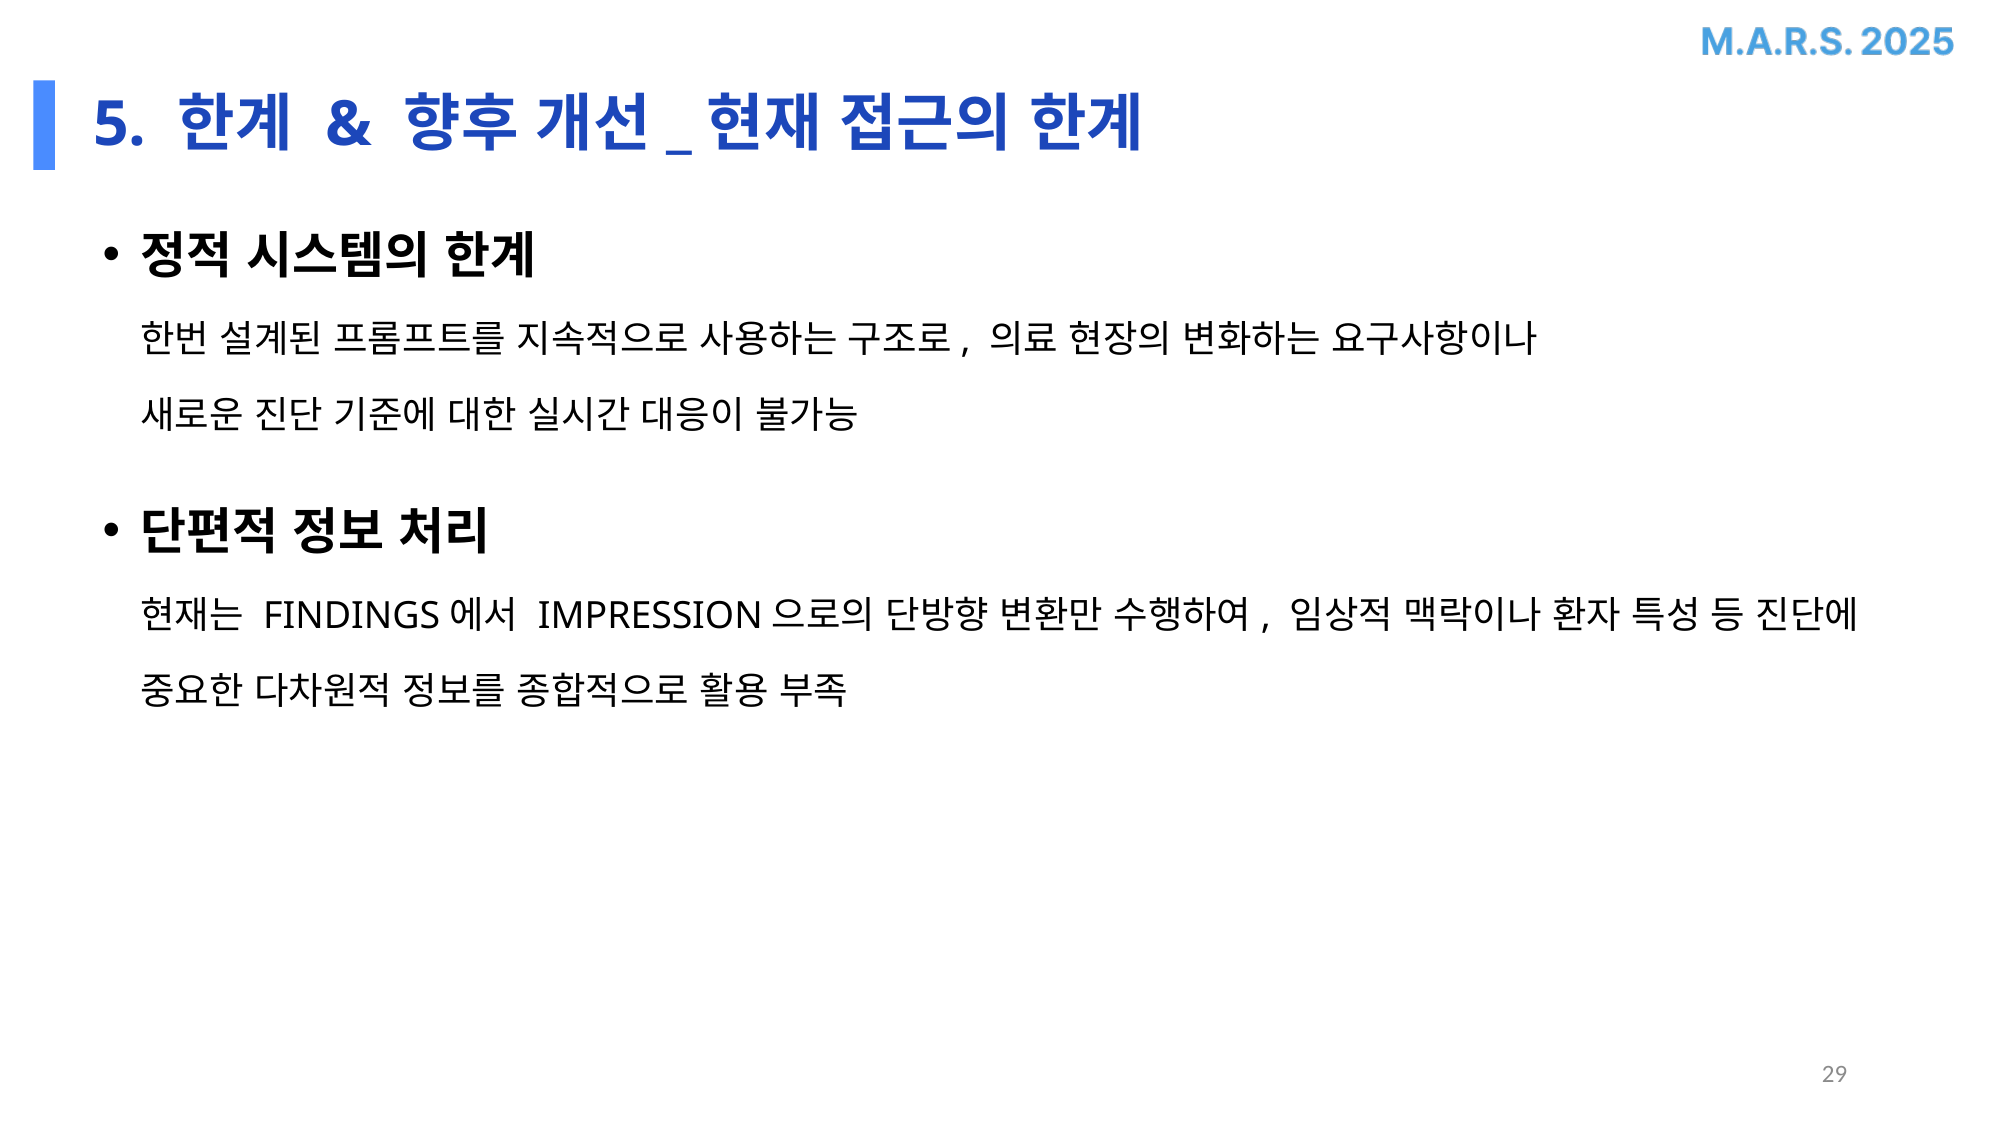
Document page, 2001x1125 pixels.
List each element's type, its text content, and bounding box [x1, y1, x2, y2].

slide_number 29 [1412, 1042, 1863, 1103]
title 5. 한계 & 향후 개선_현재 접근의 한계 [78, 80, 1863, 170]
picture [1677, 5, 1986, 87]
list 정적 시스템의 한계 한번 설계된 프롬프트를 지속적으로 사용하는 구조로, 의료 현장의 변화하는 요구사항이나 새로운 진단 기준에 대한 실시간 대응이 불가능 단편적 정보 처리 현재는 FINDINGS에서 IMPRESSION으로의 단방향 변환만 수행하여, 임상적 맥락이나 환자 특성 등 진단에 중요한 다차원적 정보를 종합적으로 활용 부족 [87, 174, 1913, 1090]
